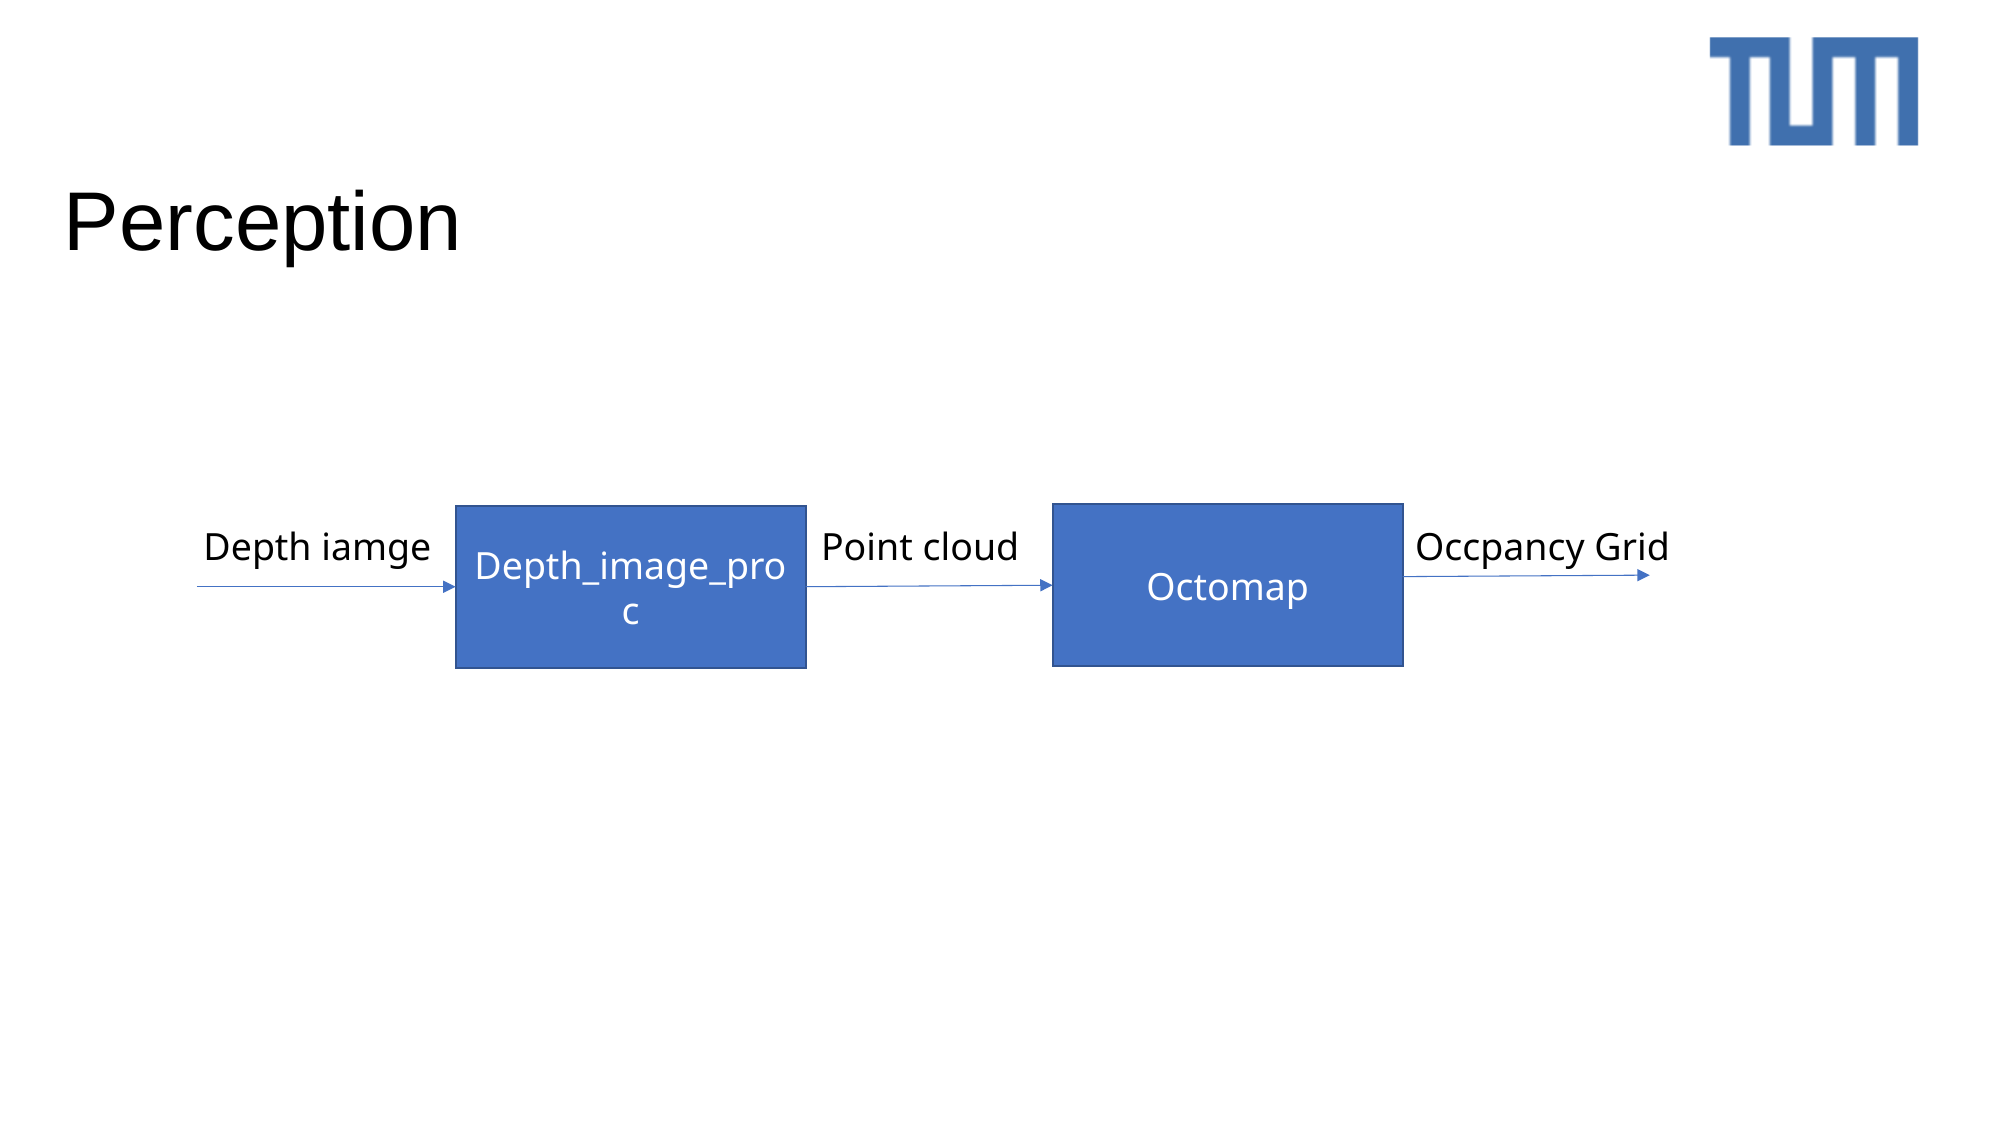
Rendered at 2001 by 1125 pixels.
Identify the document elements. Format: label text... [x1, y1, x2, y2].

picture [1676, 9, 1961, 177]
text_box Occpancy Grid [1400, 515, 1685, 621]
text_box Point cloud [806, 515, 1035, 576]
text_box Depth_image_proc [455, 505, 807, 669]
text_box Octomap [1052, 503, 1404, 667]
text_box Depth iamge [188, 515, 447, 576]
title Perception [0, 157, 646, 276]
